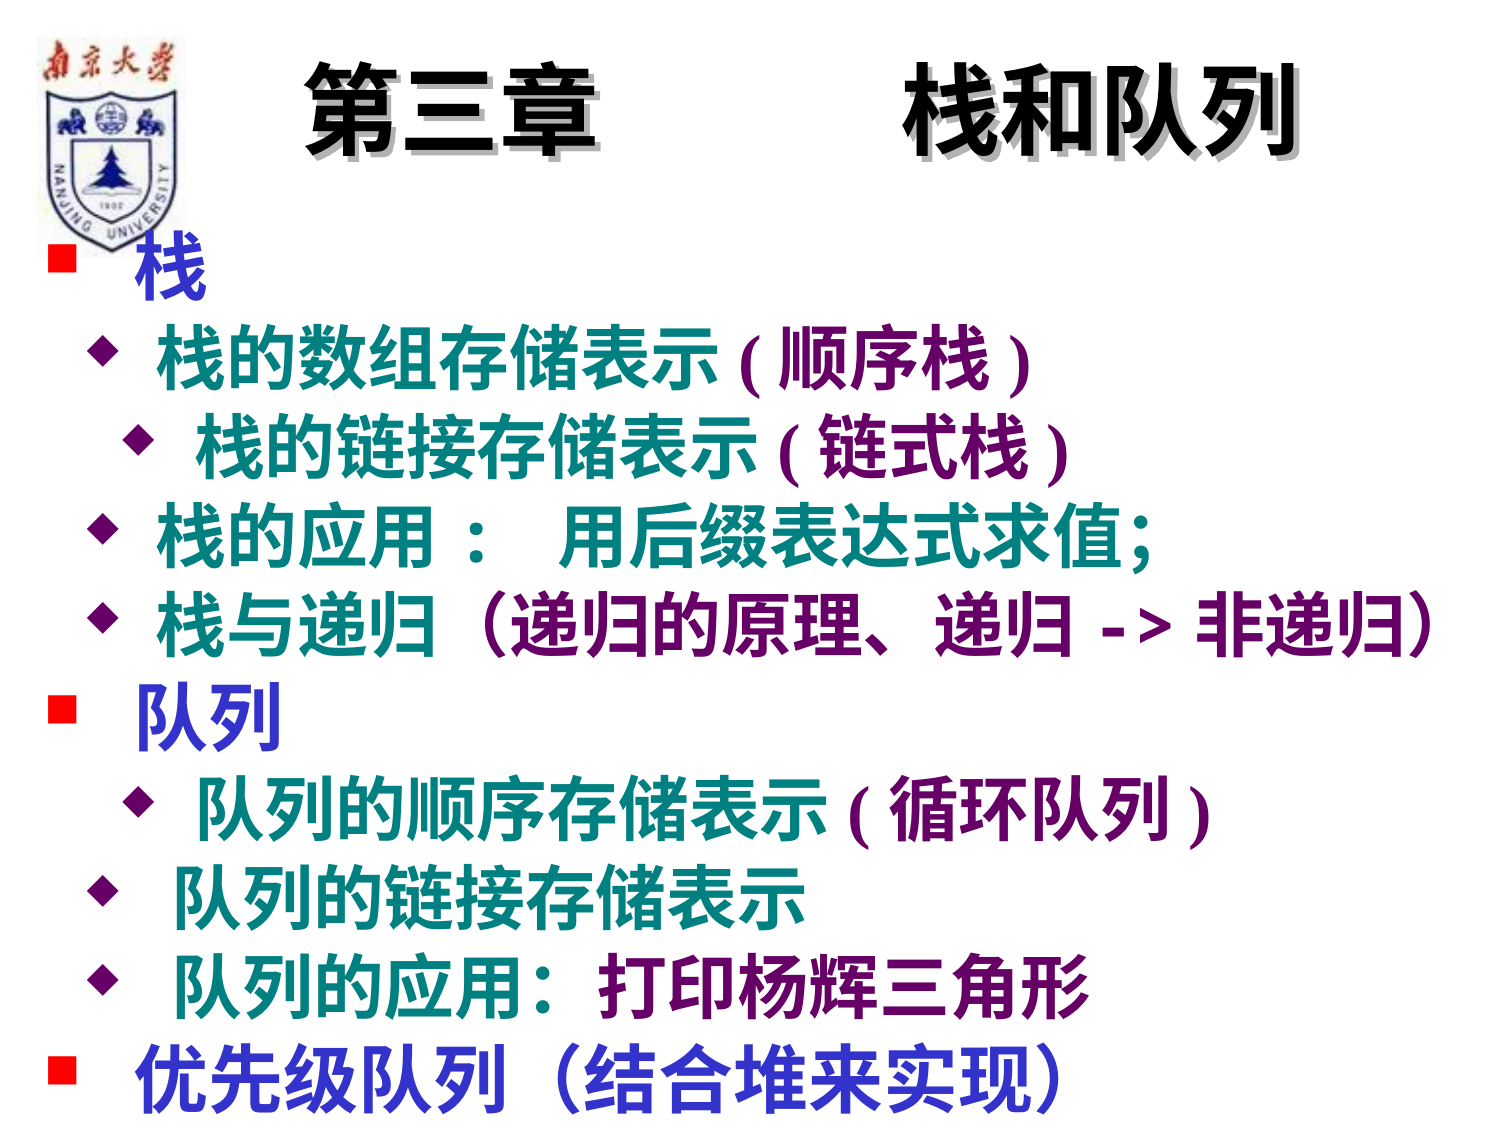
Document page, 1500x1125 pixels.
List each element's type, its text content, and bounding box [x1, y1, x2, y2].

text_box 第三章 栈和队列 [199, 37, 1400, 176]
picture [37, 37, 186, 207]
text_box 栈 栈的数组存储表示(顺序栈) 栈的链接存储表示(链式栈) 栈的应用: 用后缀表达式求值； 栈与递归（递归的原理、递归->非递归） 队列 队列的顺序存储表示(循环队列) 队列的链接存储表示 队列的应用：打印杨辉三角形 优先级队列（结合堆来实现） [29, 207, 1500, 1125]
